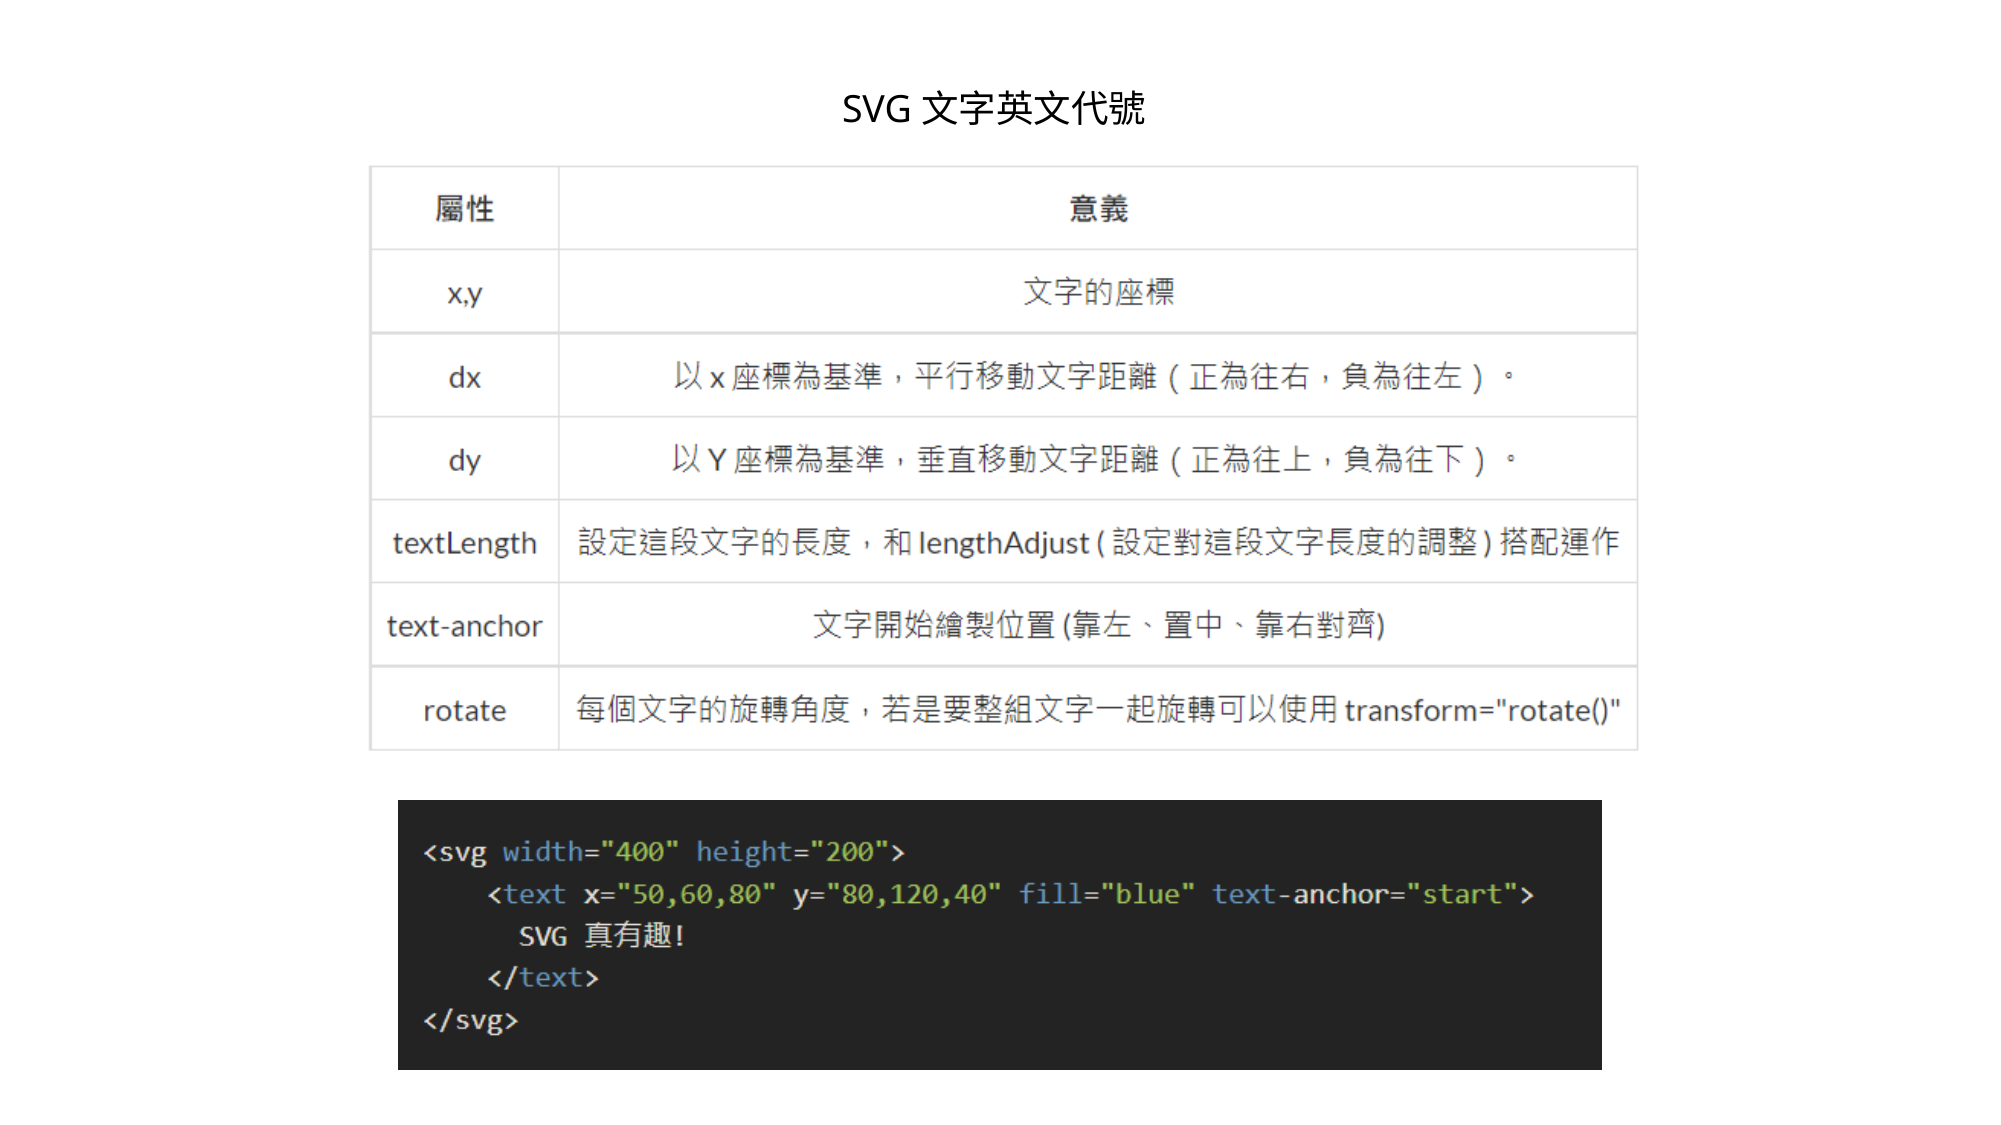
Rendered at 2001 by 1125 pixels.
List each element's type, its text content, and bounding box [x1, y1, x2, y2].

text_box SVG文字英文代號 [827, 77, 1292, 138]
picture [398, 800, 1602, 1070]
picture [357, 144, 1666, 765]
